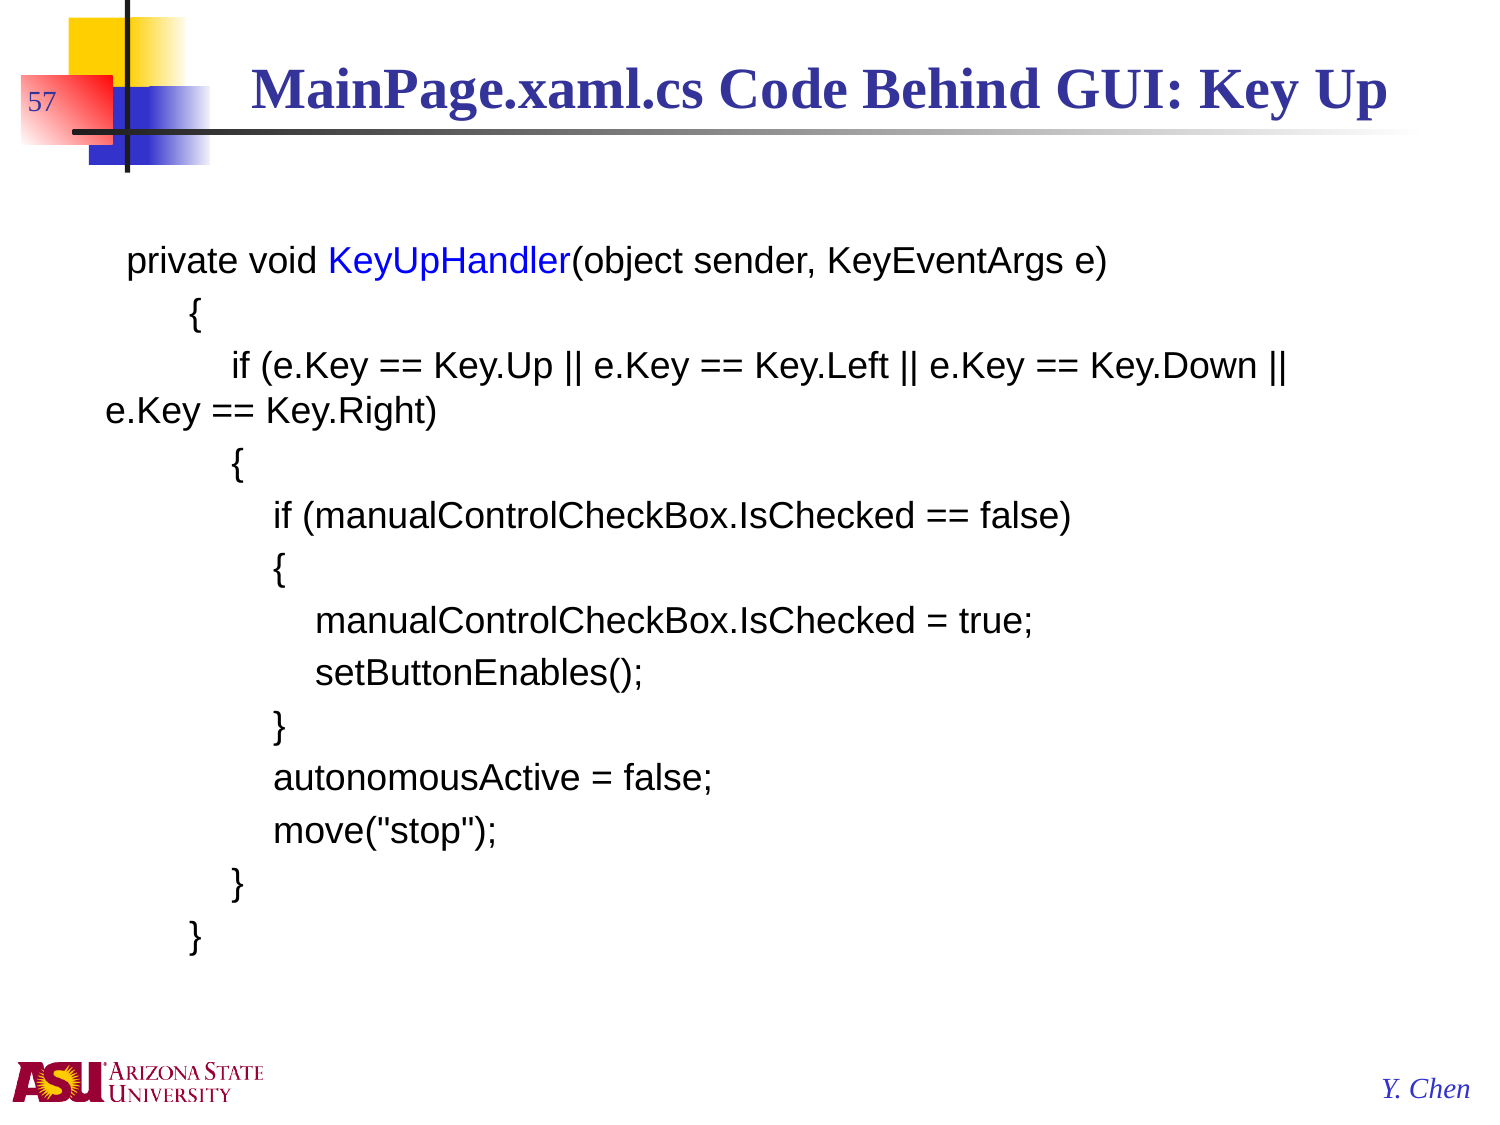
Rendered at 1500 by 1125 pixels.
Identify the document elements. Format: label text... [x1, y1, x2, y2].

title MainPage.xaml.cs Code Behind GUI: Key Up [152, 24, 1488, 128]
slide_number 57 [12, 49, 113, 126]
list private void KeyUpHandler(object sender, KeyEventArgs e) { if (e.Key == Key.Up || e.Key == Key.Left || e.Key == Key.Down || e.Key == Key.Right) { if (manualControlCheckBox.IsChecked == false) { manualControlCheckBox.IsChecked = true; setButtonEnables(); } autonomousActive = false; move("stop"); } } [90, 228, 1398, 1048]
picture [12, 1062, 263, 1102]
